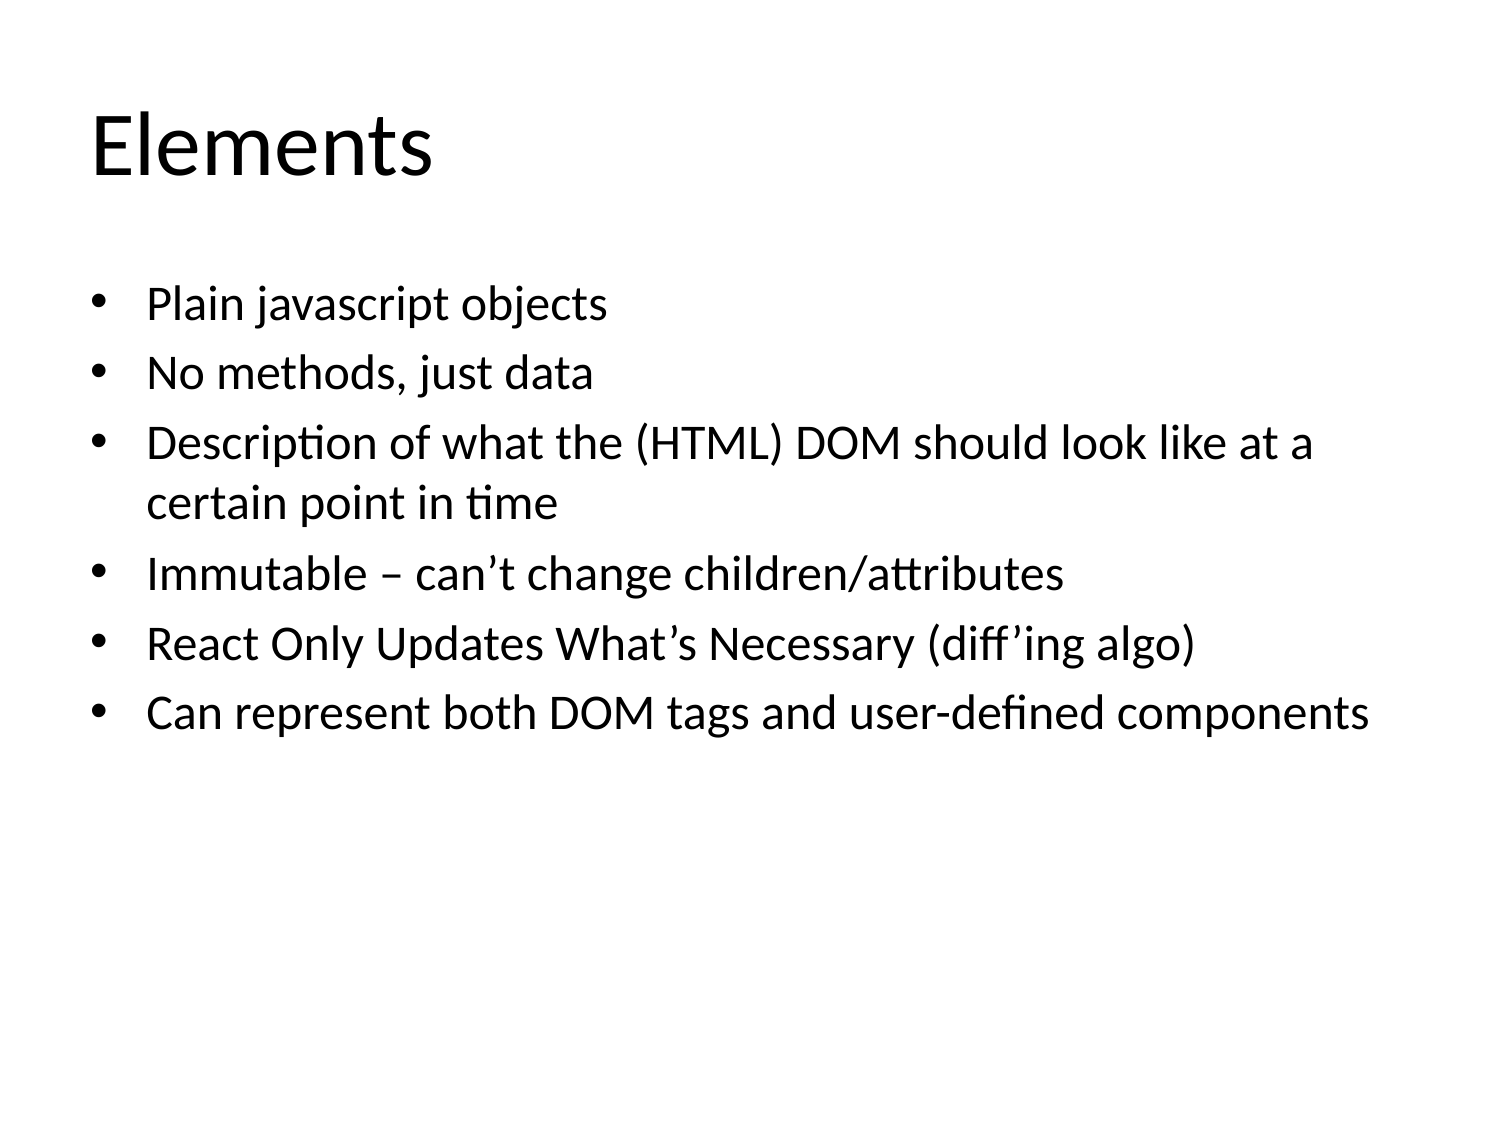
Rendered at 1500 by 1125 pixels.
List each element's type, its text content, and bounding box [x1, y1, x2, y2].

list Plain javascript objects No methods, just data Description of what the (HTML) DOM should look like at a certain point in time Immutable – can’t change children/attributes React Only Updates What’s Necessary (diff’ing algo) Can represent both DOM tags and user-defined components [75, 262, 1425, 1005]
title Elements [75, 45, 1425, 233]
